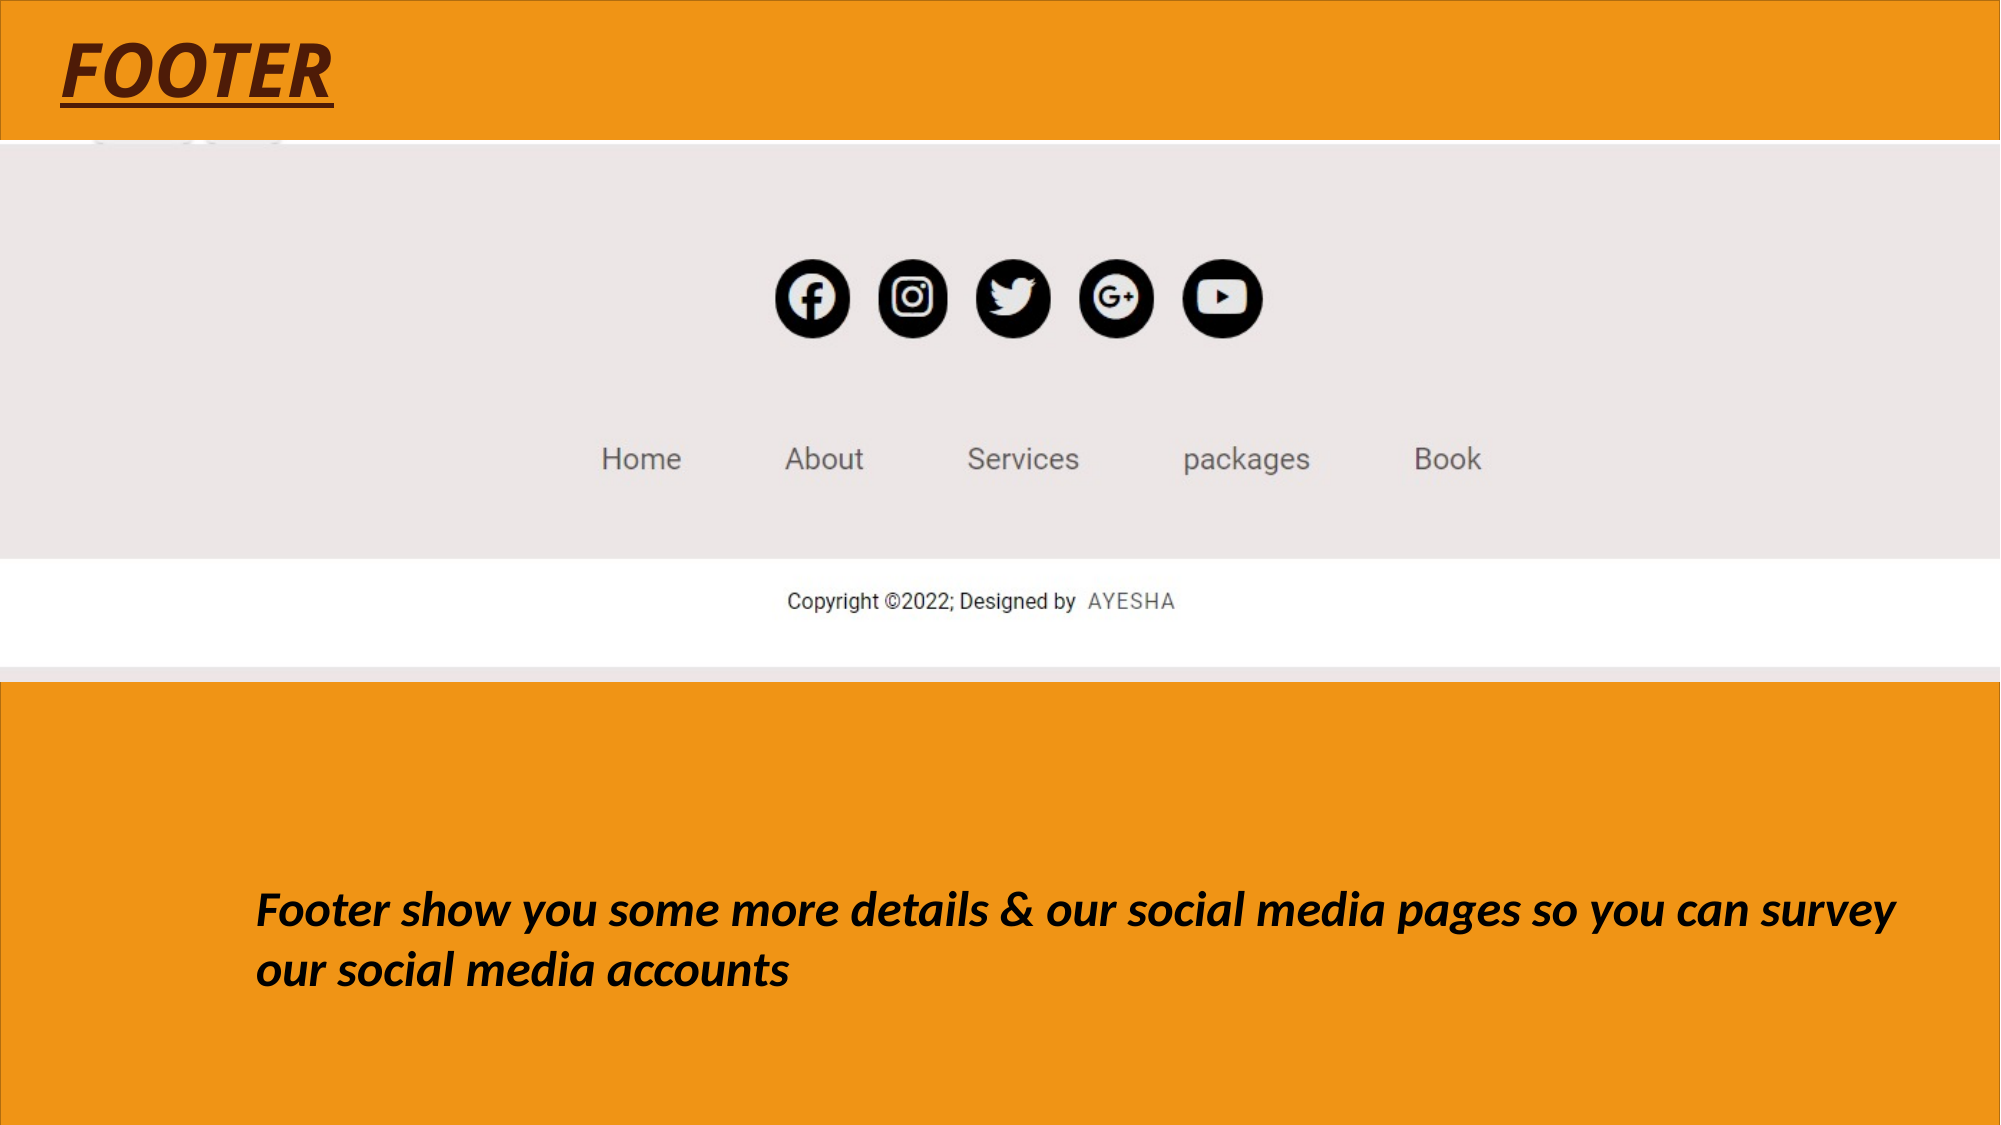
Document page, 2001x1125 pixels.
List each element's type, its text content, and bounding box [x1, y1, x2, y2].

text_box Footer show you some more details & our social media pages so you can survey our social media accounts [241, 868, 1925, 1004]
text_box [0, 682, 2000, 1125]
text_box [0, 0, 2000, 140]
text_box FOOTER [45, 14, 1507, 120]
picture [0, 140, 2000, 682]
